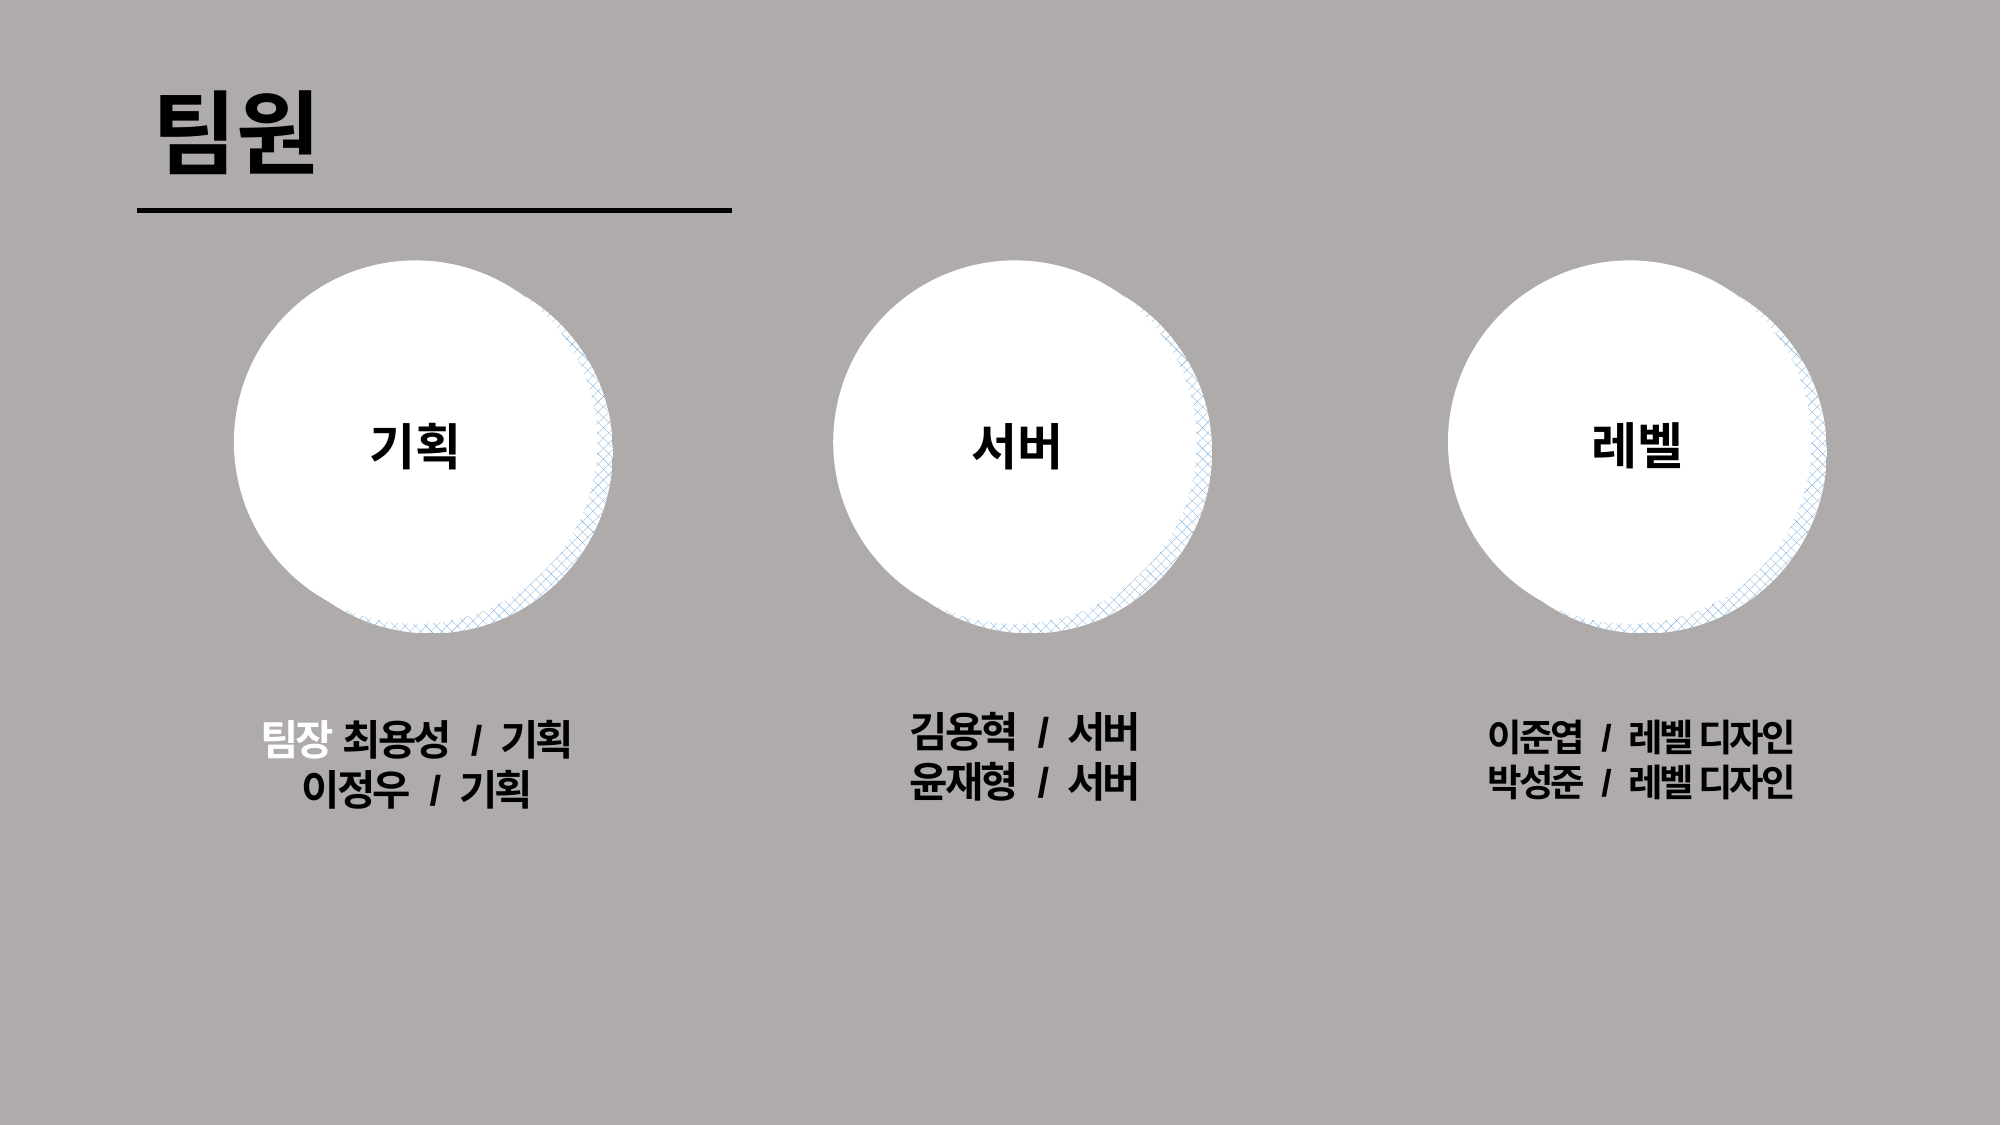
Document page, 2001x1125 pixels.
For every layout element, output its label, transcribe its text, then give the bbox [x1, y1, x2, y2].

text_box 레벨 [1497, 399, 1778, 490]
text_box 김용혁 / 서버 윤재형 / 서버 [778, 698, 1274, 814]
text_box [929, 296, 1214, 635]
text_box [832, 259, 1198, 625]
text_box 기획 [259, 400, 573, 491]
text_box 서버 [923, 400, 1111, 491]
title 팀원 [137, 29, 1863, 247]
text_box [1547, 294, 1828, 635]
text_box 이준엽 / 레벨 디자인 박성준 / 레벨 디자인 [1397, 706, 1886, 811]
text_box [333, 294, 614, 635]
text_box [1446, 259, 1813, 625]
text_box [232, 259, 599, 625]
text_box 팀장 최용성 / 기획 이정우 / 기획 [181, 706, 654, 821]
